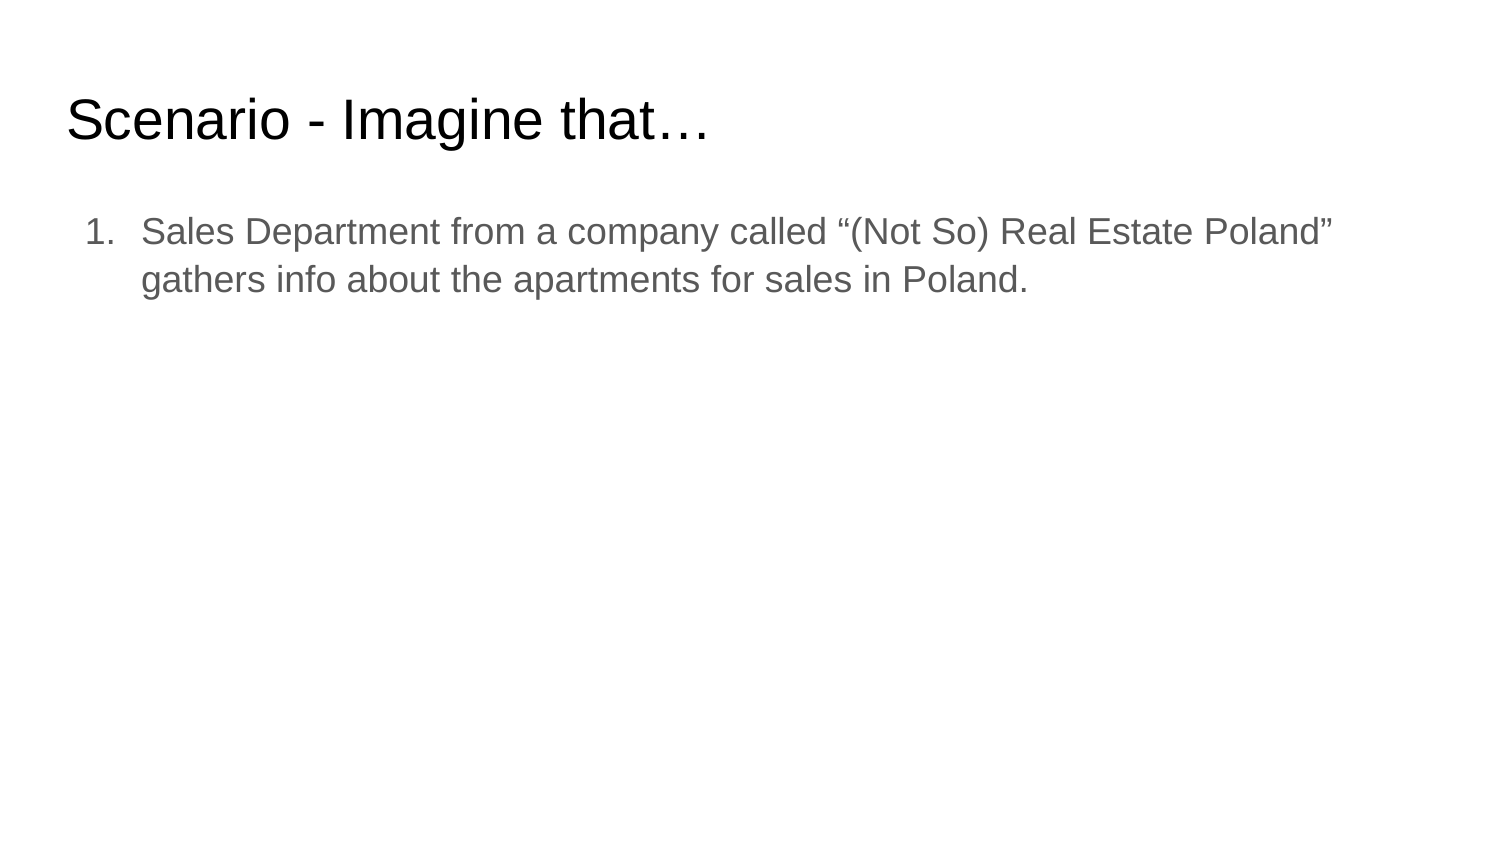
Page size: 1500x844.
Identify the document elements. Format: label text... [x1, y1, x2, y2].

list Sales Department from a company called “(Not So) Real Estate Poland” gathers info about the apartments for sales in Poland. [51, 189, 1449, 750]
title Scenario - Imagine that… [51, 72, 1449, 167]
